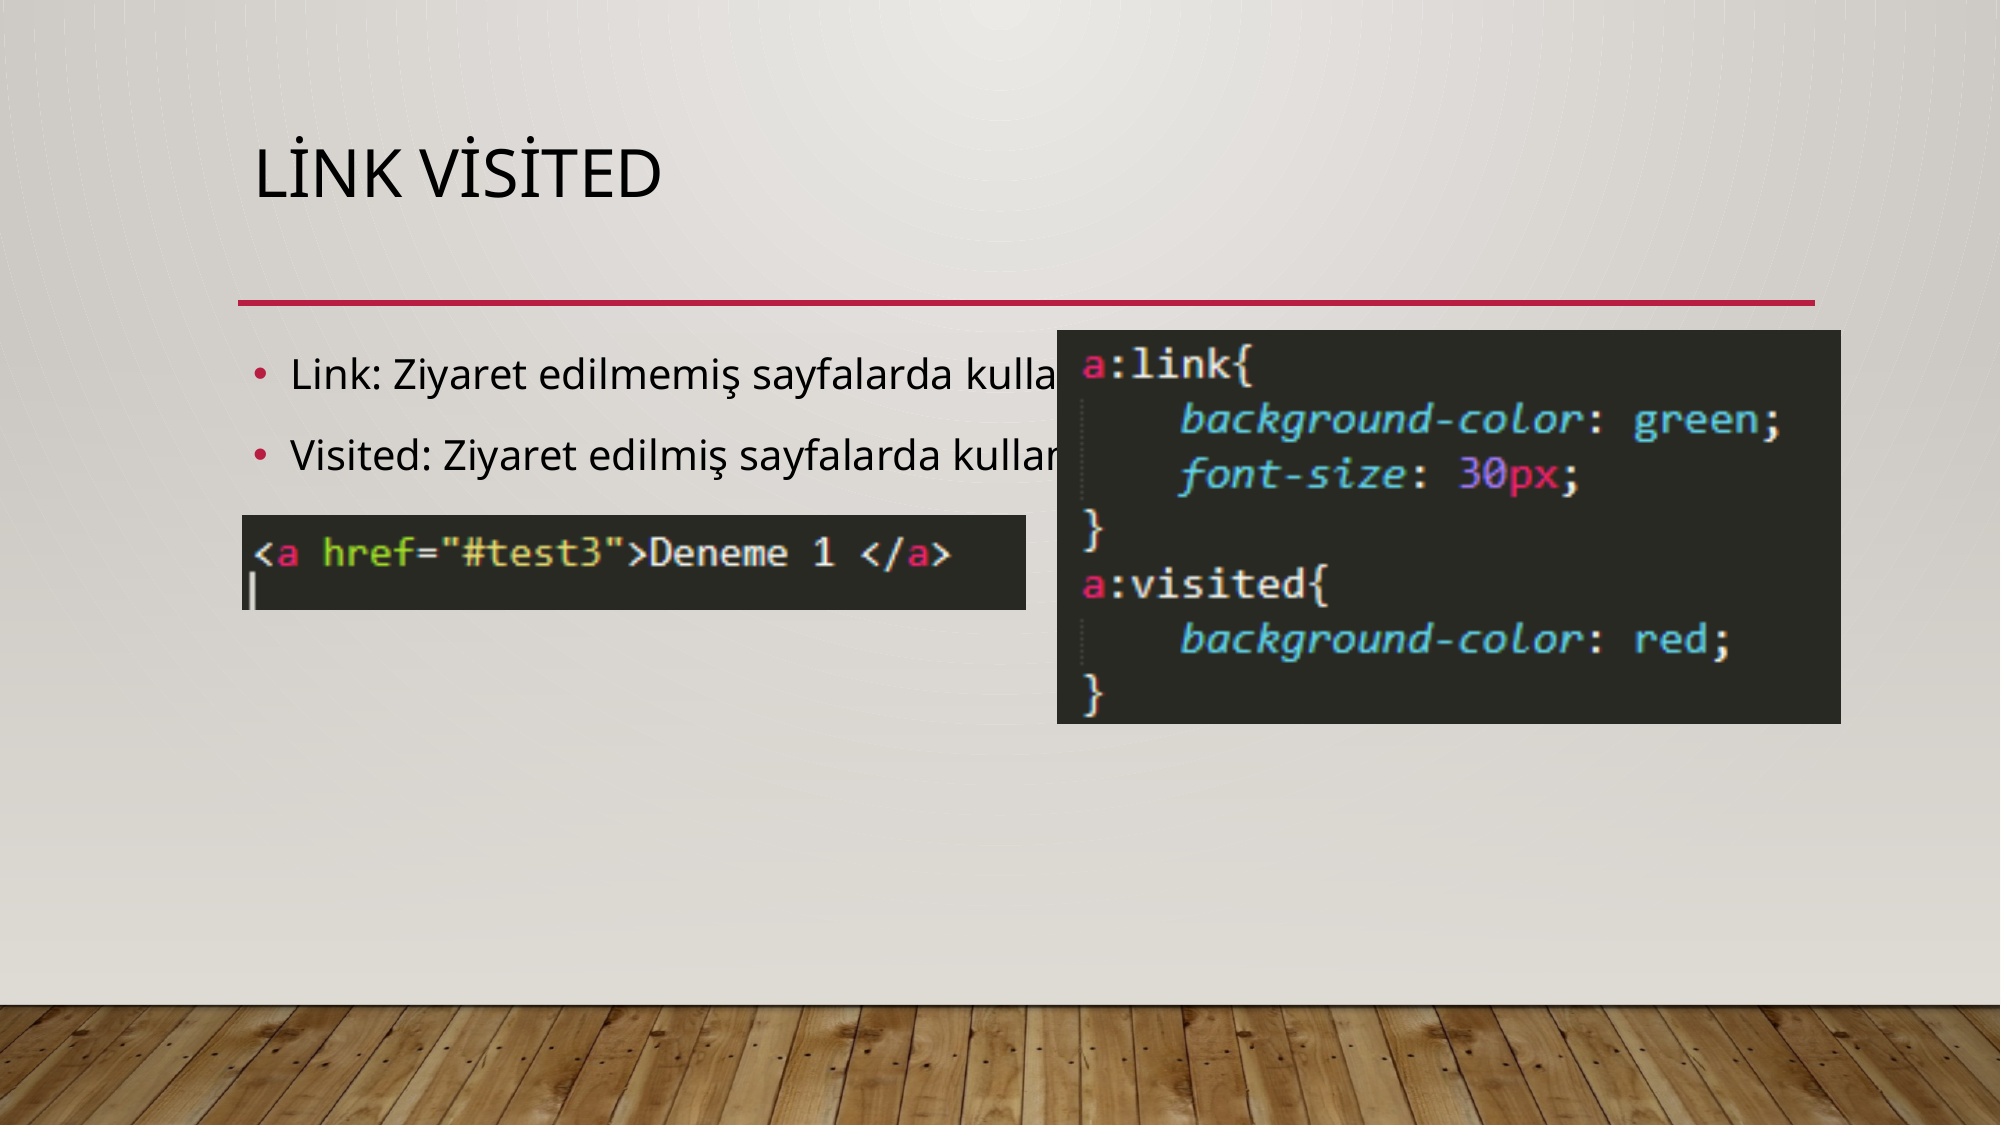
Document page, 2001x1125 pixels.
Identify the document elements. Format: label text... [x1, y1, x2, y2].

picture [0, 1005, 2000, 1125]
list Link: Ziyaret edilmemiş sayfalarda kullanılır. Visited: Ziyaret edilmiş sayfalarda kullanılır. [238, 330, 1814, 897]
picture [242, 515, 1026, 610]
title Link visited [238, 131, 1814, 305]
picture [1057, 330, 1841, 724]
